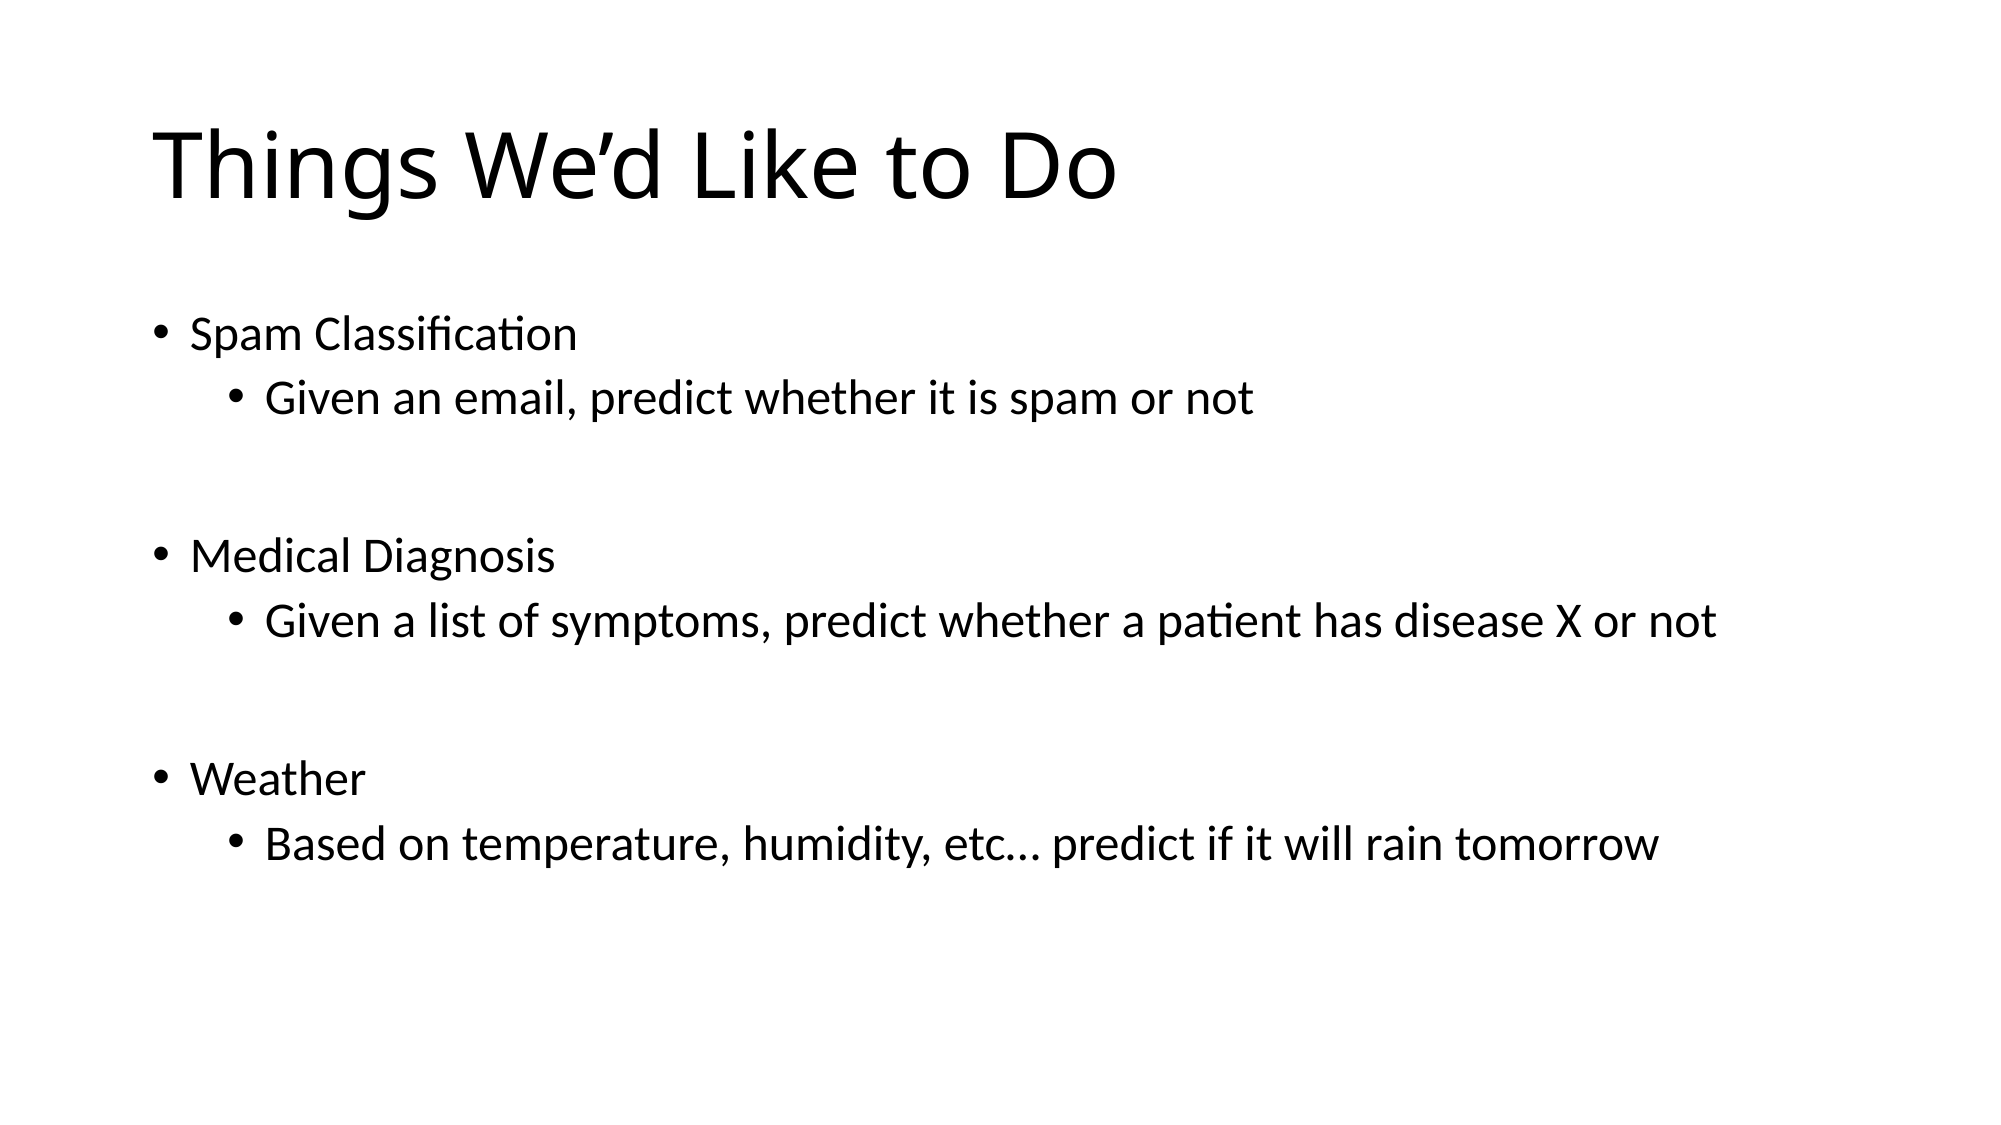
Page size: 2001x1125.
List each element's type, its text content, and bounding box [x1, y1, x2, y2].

title Things We’d Like to Do [137, 59, 1863, 278]
list Spam Classification Given an email, predict whether it is spam or not Medical Diagnosis Given a list of symptoms, predict whether a patient has disease X or not Weather Based on temperature, humidity, etc… predict if it will rain tomorrow [137, 299, 1863, 1014]
